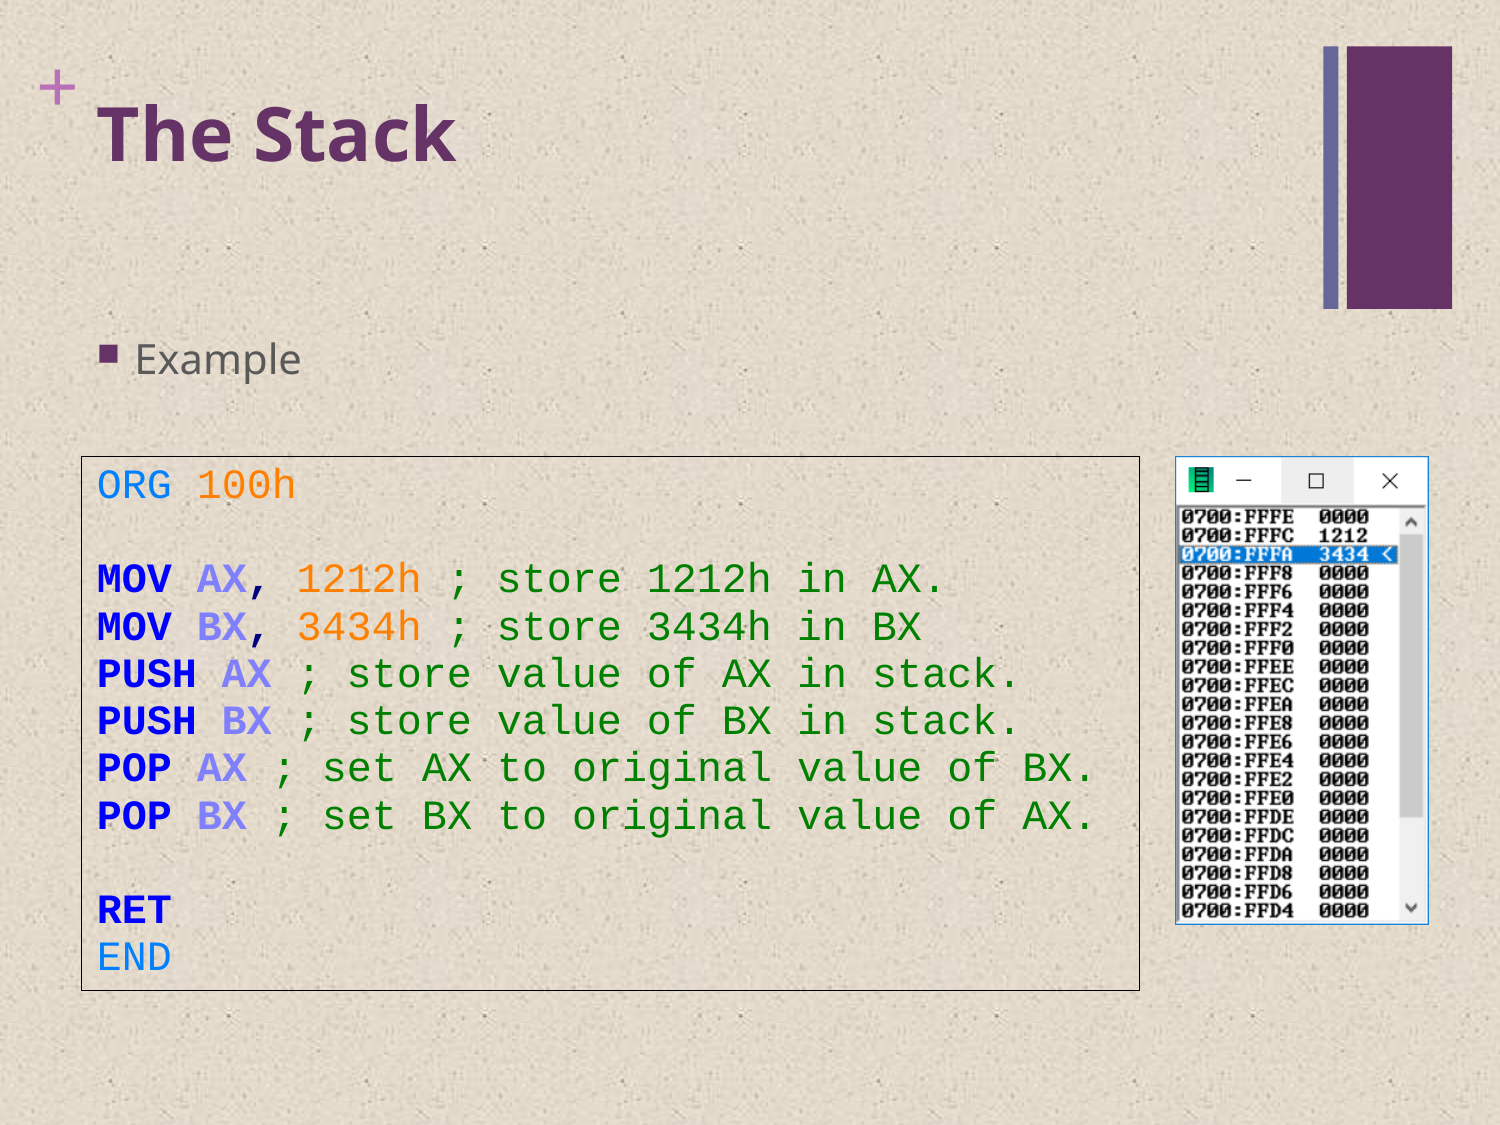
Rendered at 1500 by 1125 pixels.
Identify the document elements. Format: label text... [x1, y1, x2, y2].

list Example [81, 324, 1322, 1005]
title The Stack [81, 79, 1322, 263]
table_header ORG 100h MOV AX, 1212h ; store 1212h in AX. MOV BX, 3434h ; store 3434h in BX PUSH AX ; store value of AX in stack. PUSH BX ; store value of BX in stack. POP AX ; set AX to original value of BX. POP BX ; set BX to original value of AX. RET END [82, 457, 1139, 990]
picture [0, 0, 1500, 1125]
